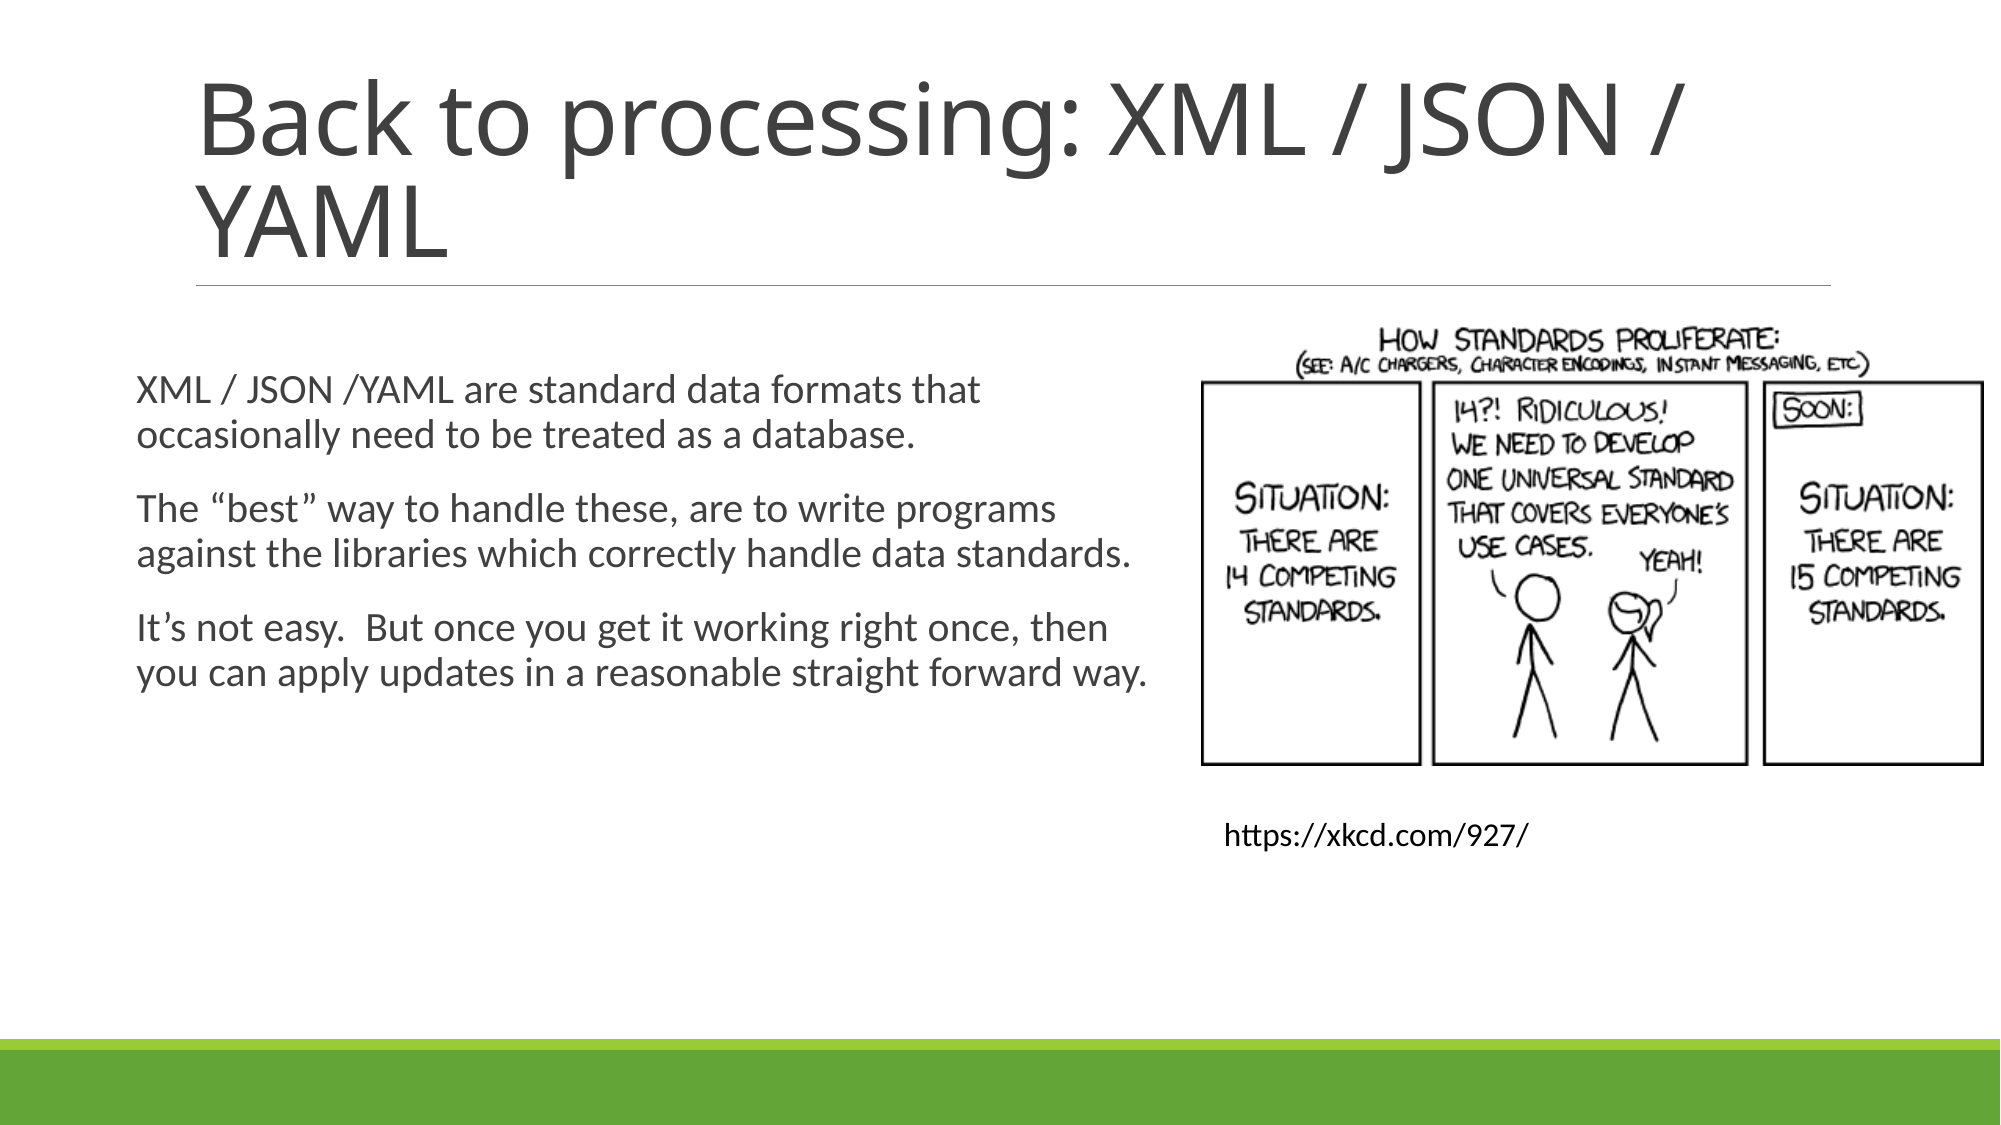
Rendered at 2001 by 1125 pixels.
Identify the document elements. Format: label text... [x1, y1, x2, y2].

title Back to processing: XML / JSON / YAML [180, 47, 1830, 285]
text_box https://xkcd.com/927/ [1209, 805, 1545, 860]
list XML / JSON /YAML are standard data formats that occasionally need to be treated as a database. The “best” way to handle these, are to write programs against the libraries which correctly handle data standards. It’s not easy. But once you get it working right once, then you can apply updates in a reasonable straight forward way. [121, 359, 1171, 1125]
picture [1201, 323, 1984, 767]
